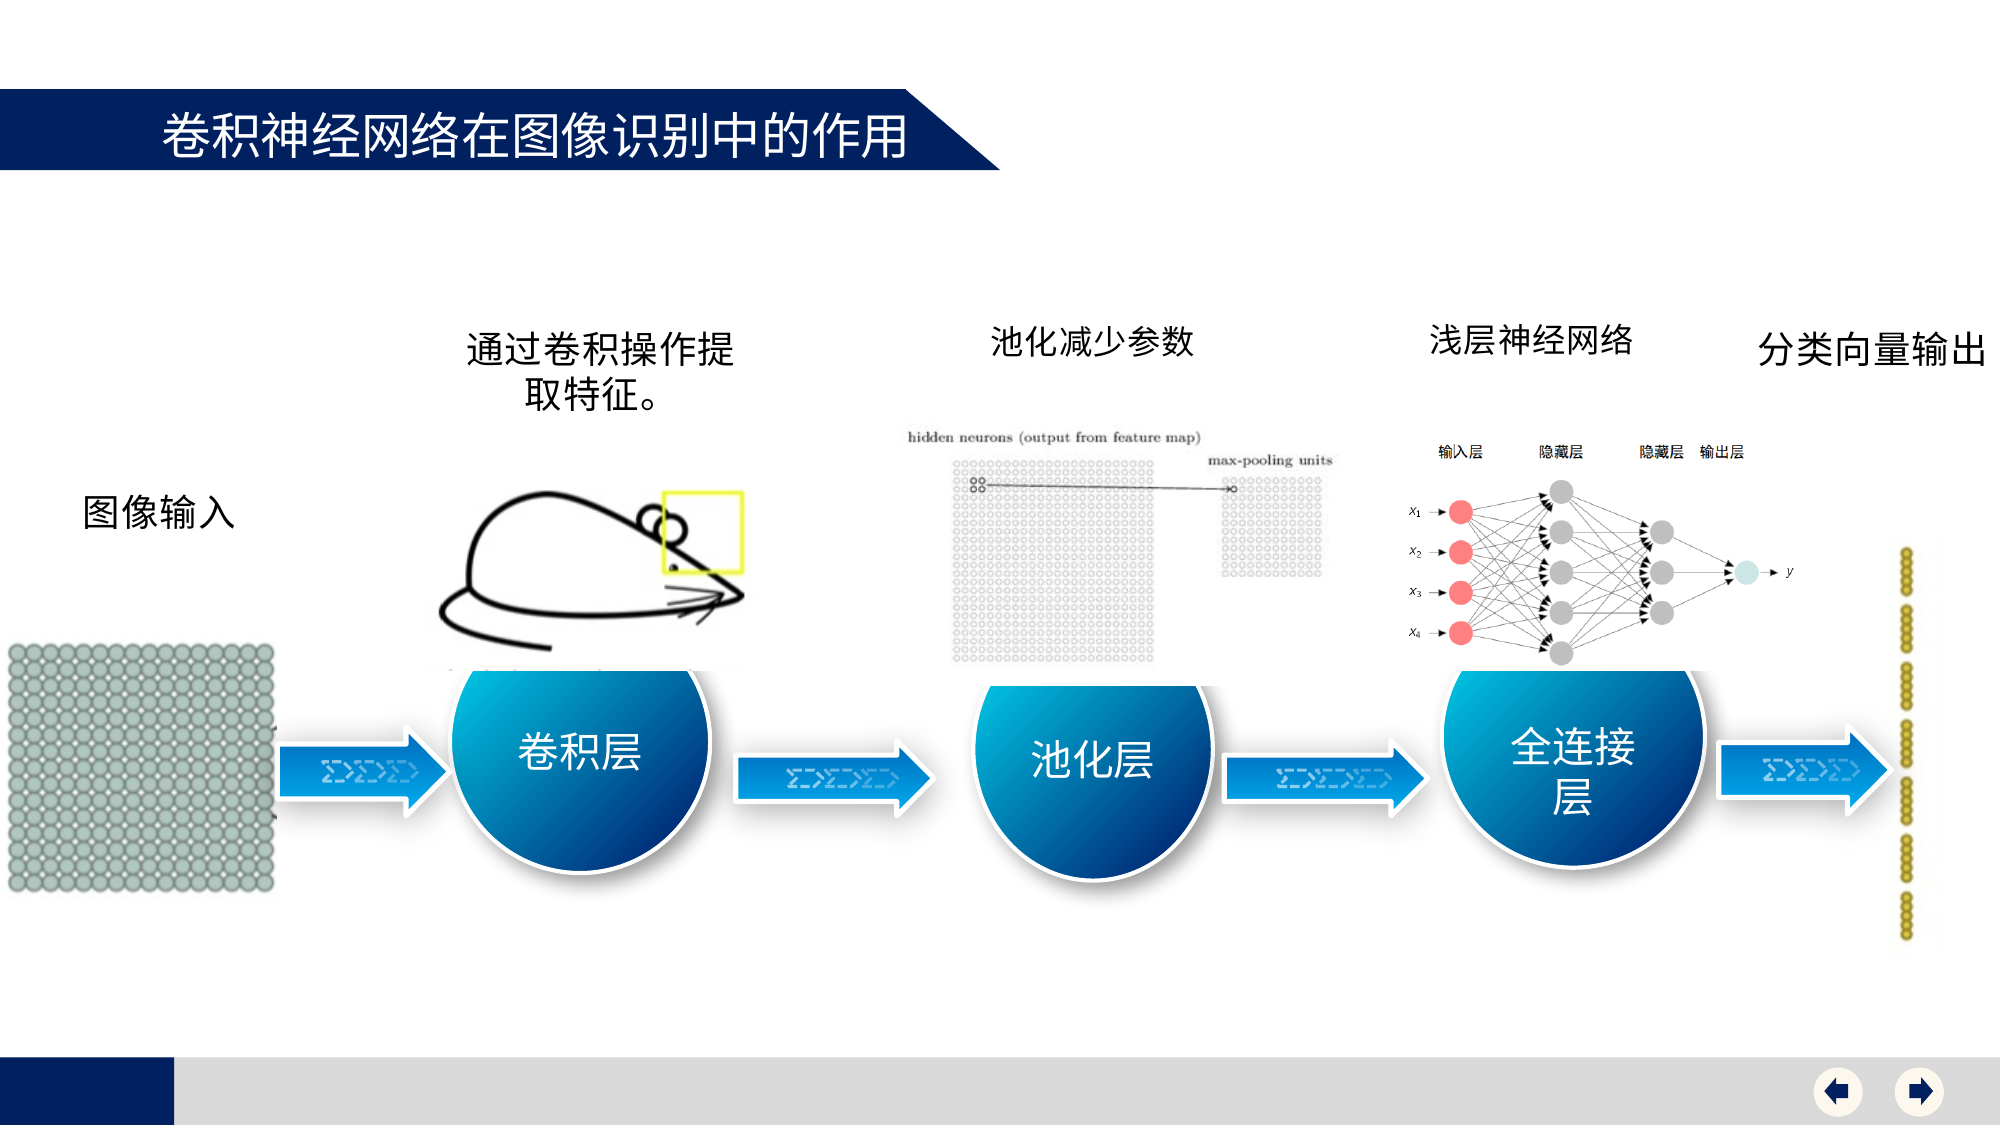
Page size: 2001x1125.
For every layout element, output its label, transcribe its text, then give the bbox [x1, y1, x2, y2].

picture [1868, 534, 1942, 958]
text_box 图像输入 [0, 481, 327, 541]
text_box 池化减少参数 [952, 314, 1234, 369]
picture [411, 431, 754, 672]
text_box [1813, 1067, 1863, 1117]
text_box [449, 672, 711, 874]
picture [0, 637, 277, 900]
text_box 分类向量输出 [1705, 318, 2000, 379]
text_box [797, 679, 873, 878]
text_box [0, 89, 1000, 234]
picture [1378, 431, 1806, 672]
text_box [319, 685, 409, 858]
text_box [1760, 683, 1850, 857]
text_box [1288, 686, 1364, 881]
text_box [973, 686, 1213, 881]
picture [899, 423, 1365, 686]
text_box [1441, 672, 1706, 868]
text_box 通过卷积操作提取特征。 [433, 318, 769, 424]
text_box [1894, 1067, 1944, 1117]
text_box 浅层神经网络 [1392, 311, 1672, 367]
